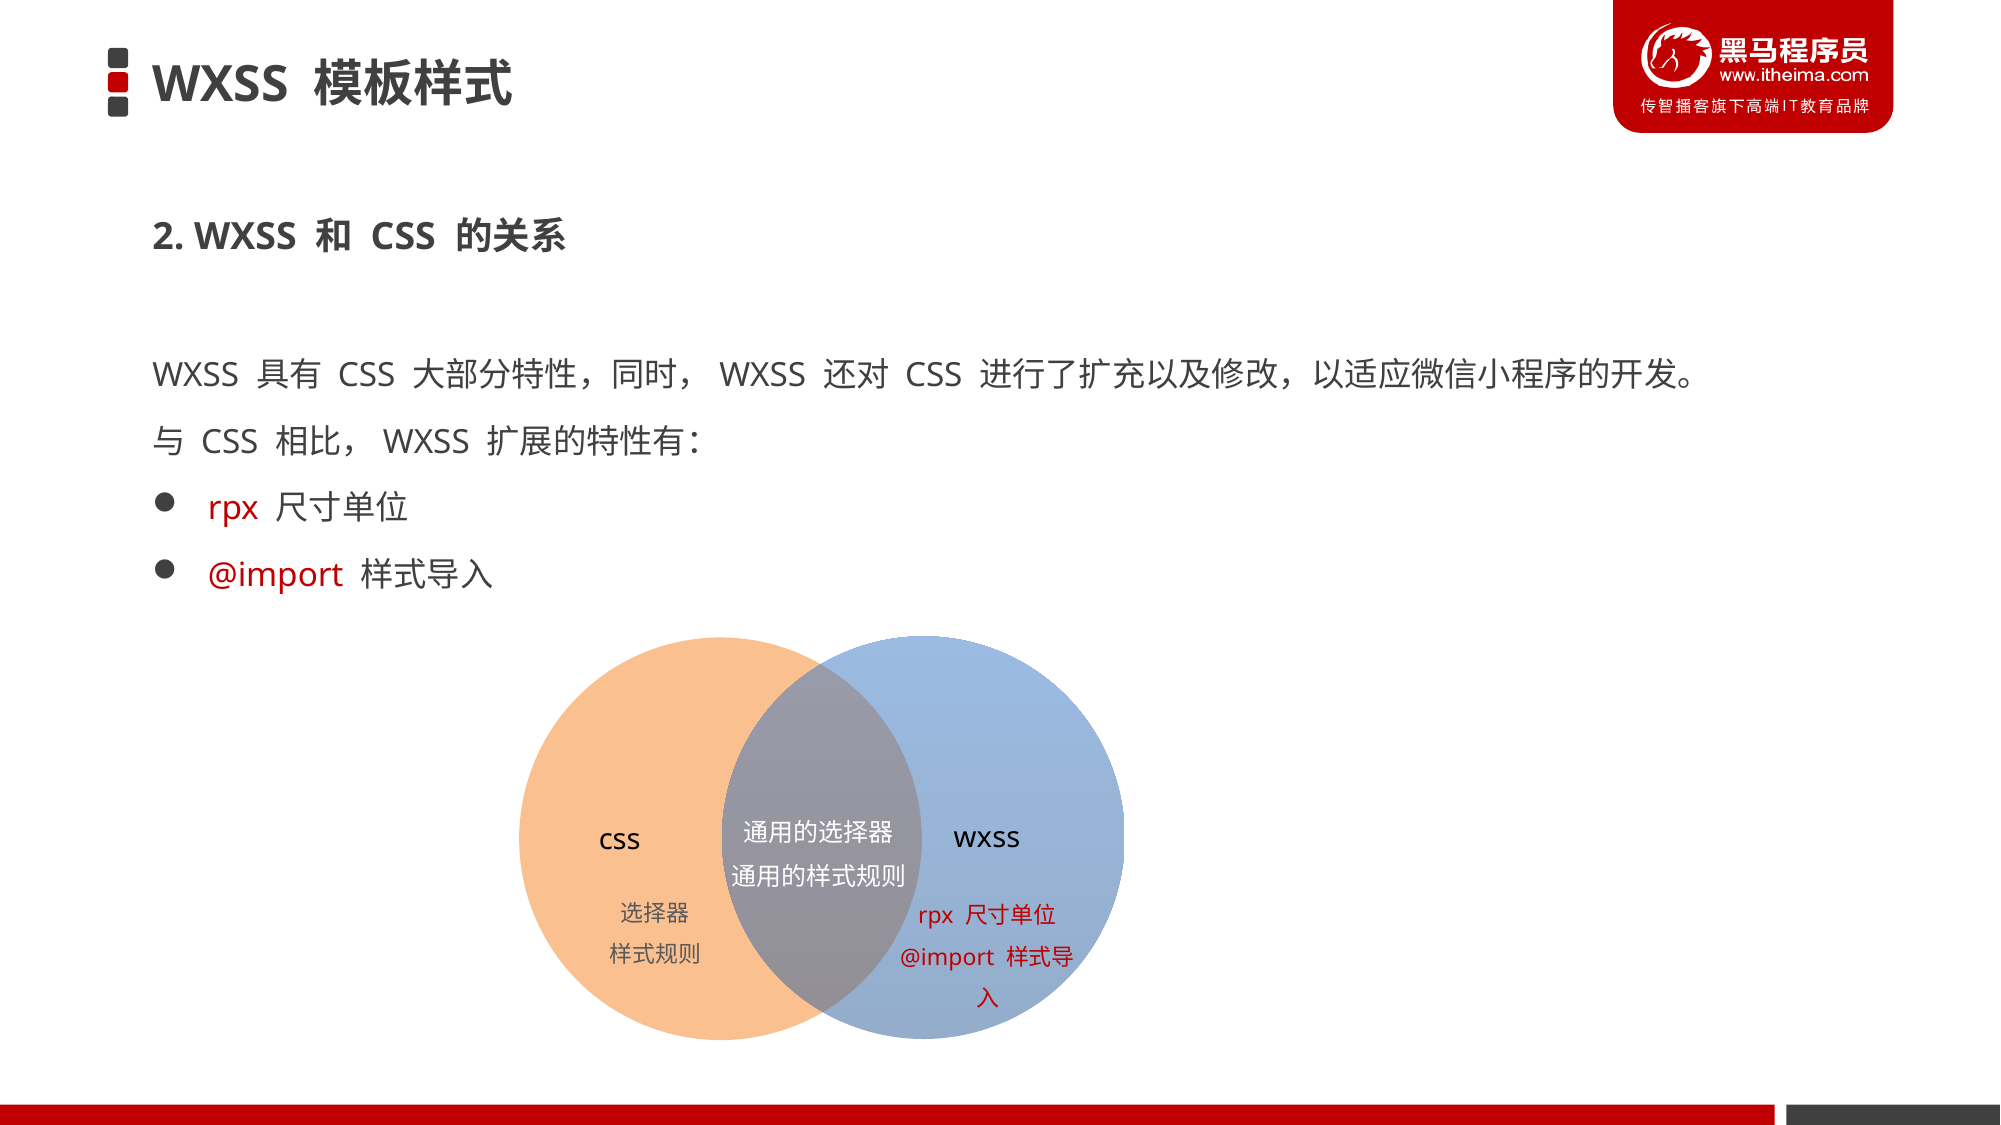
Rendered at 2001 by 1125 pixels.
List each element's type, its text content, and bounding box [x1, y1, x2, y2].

picture [1616, 11, 1894, 125]
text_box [242, 636, 1489, 1042]
list 2. WXSS 和 CSS 的关系 [137, 192, 1753, 277]
list WXSS 具有 CSS 大部分特性，同时，WXSS 还对 CSS 进行了扩充以及修改，以适应微信小程序的开发。 与 CSS 相比，WXSS 扩展的特性有： rpx 尺寸单位 @import 样式导入 [137, 326, 1753, 619]
title WXSS 模板样式 [137, 38, 1577, 124]
